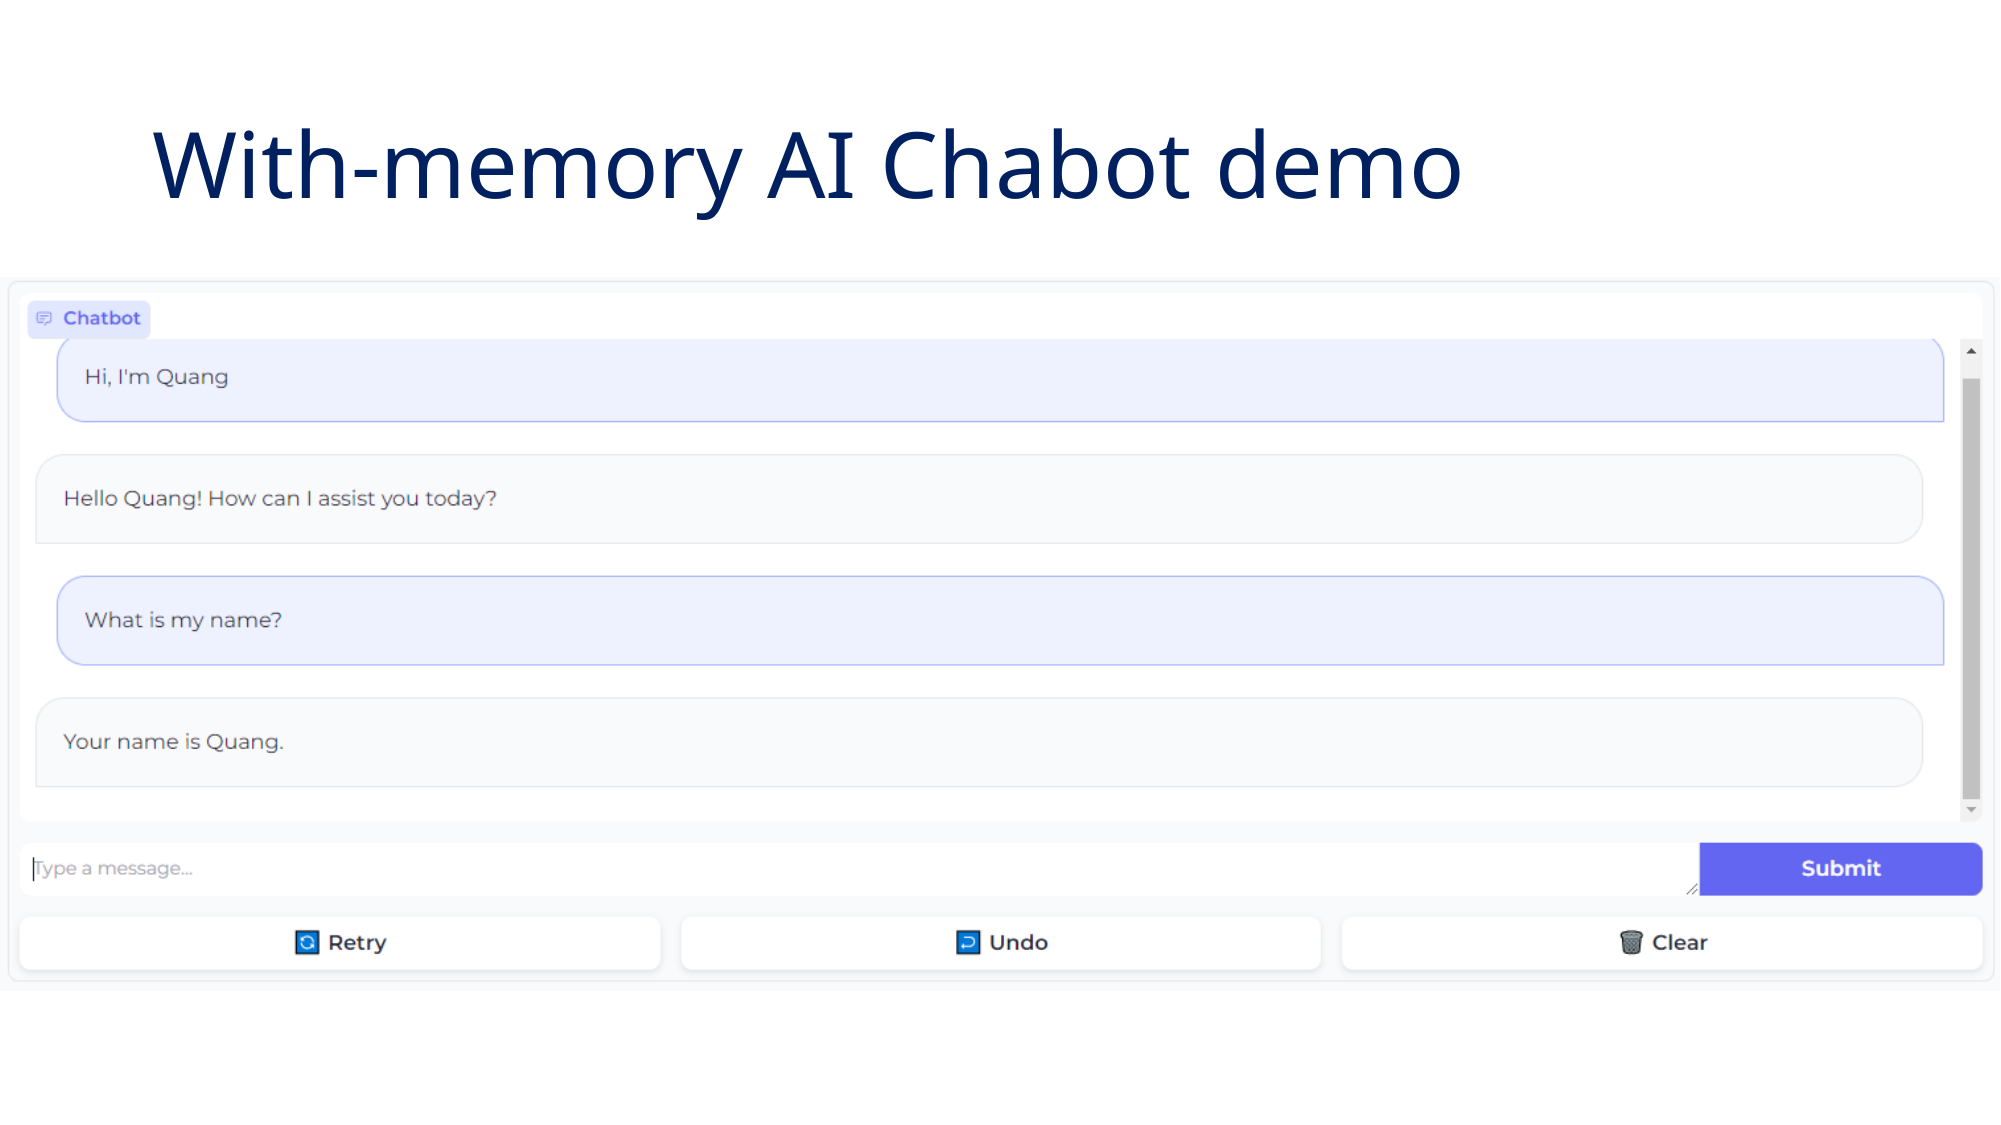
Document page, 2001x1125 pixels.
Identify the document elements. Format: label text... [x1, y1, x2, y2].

picture [0, 276, 2000, 992]
title With-memory AI Chabot demo [137, 59, 1863, 276]
